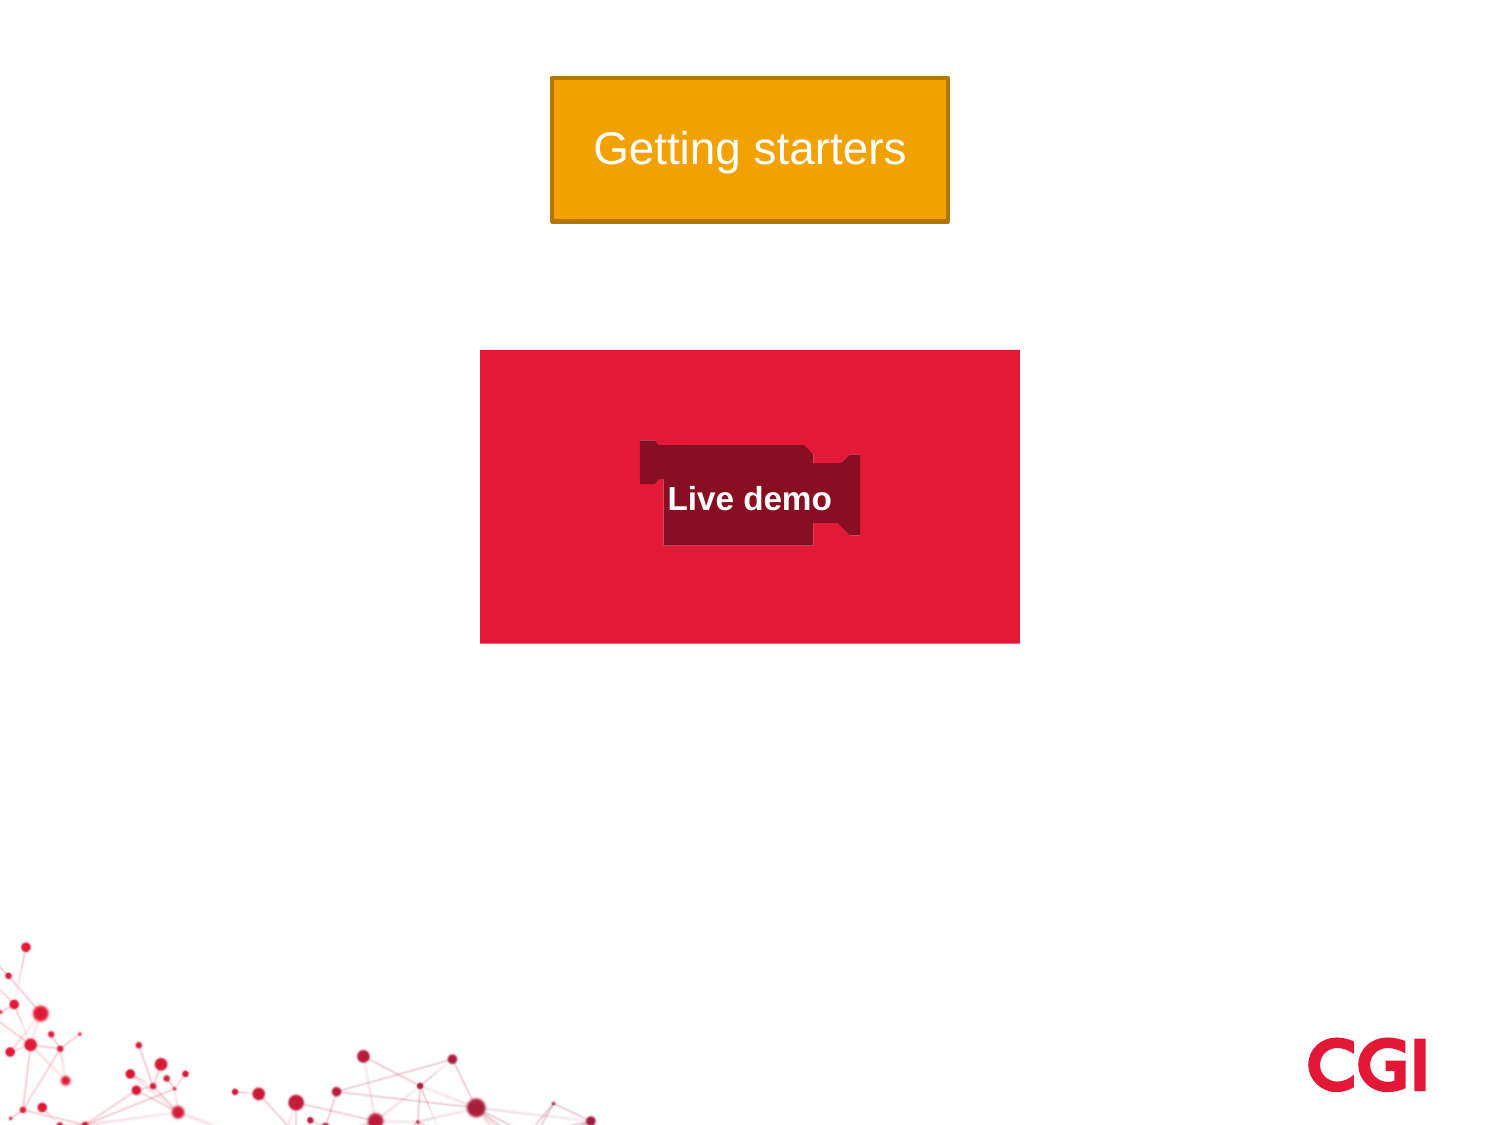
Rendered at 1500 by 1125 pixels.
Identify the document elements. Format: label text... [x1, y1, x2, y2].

text_box Live demo [480, 349, 1020, 644]
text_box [551, 77, 949, 222]
picture [0, 906, 1500, 1125]
